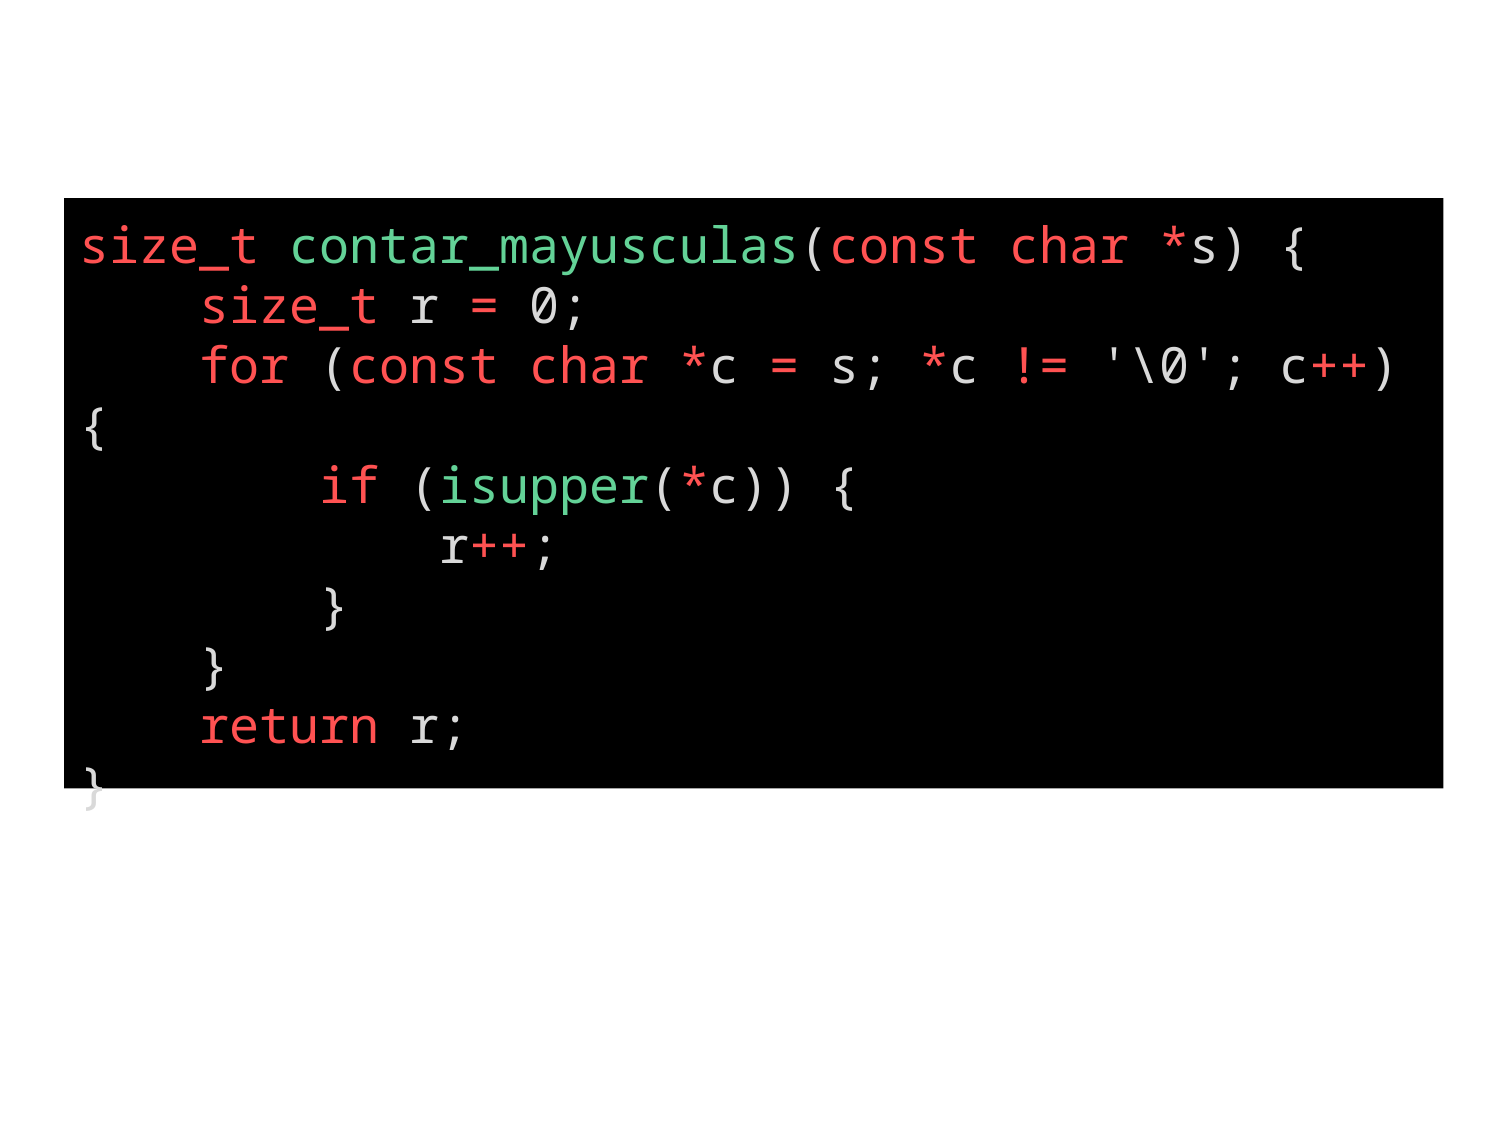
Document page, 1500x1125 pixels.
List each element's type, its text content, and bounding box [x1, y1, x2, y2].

text_box size_t contar_mayusculas(const char *s) { size_t r = 0; for (const char *c = s; *c != '\0'; c++) { if (isupper(*c)) { r++; } } return r; } [64, 198, 1444, 789]
